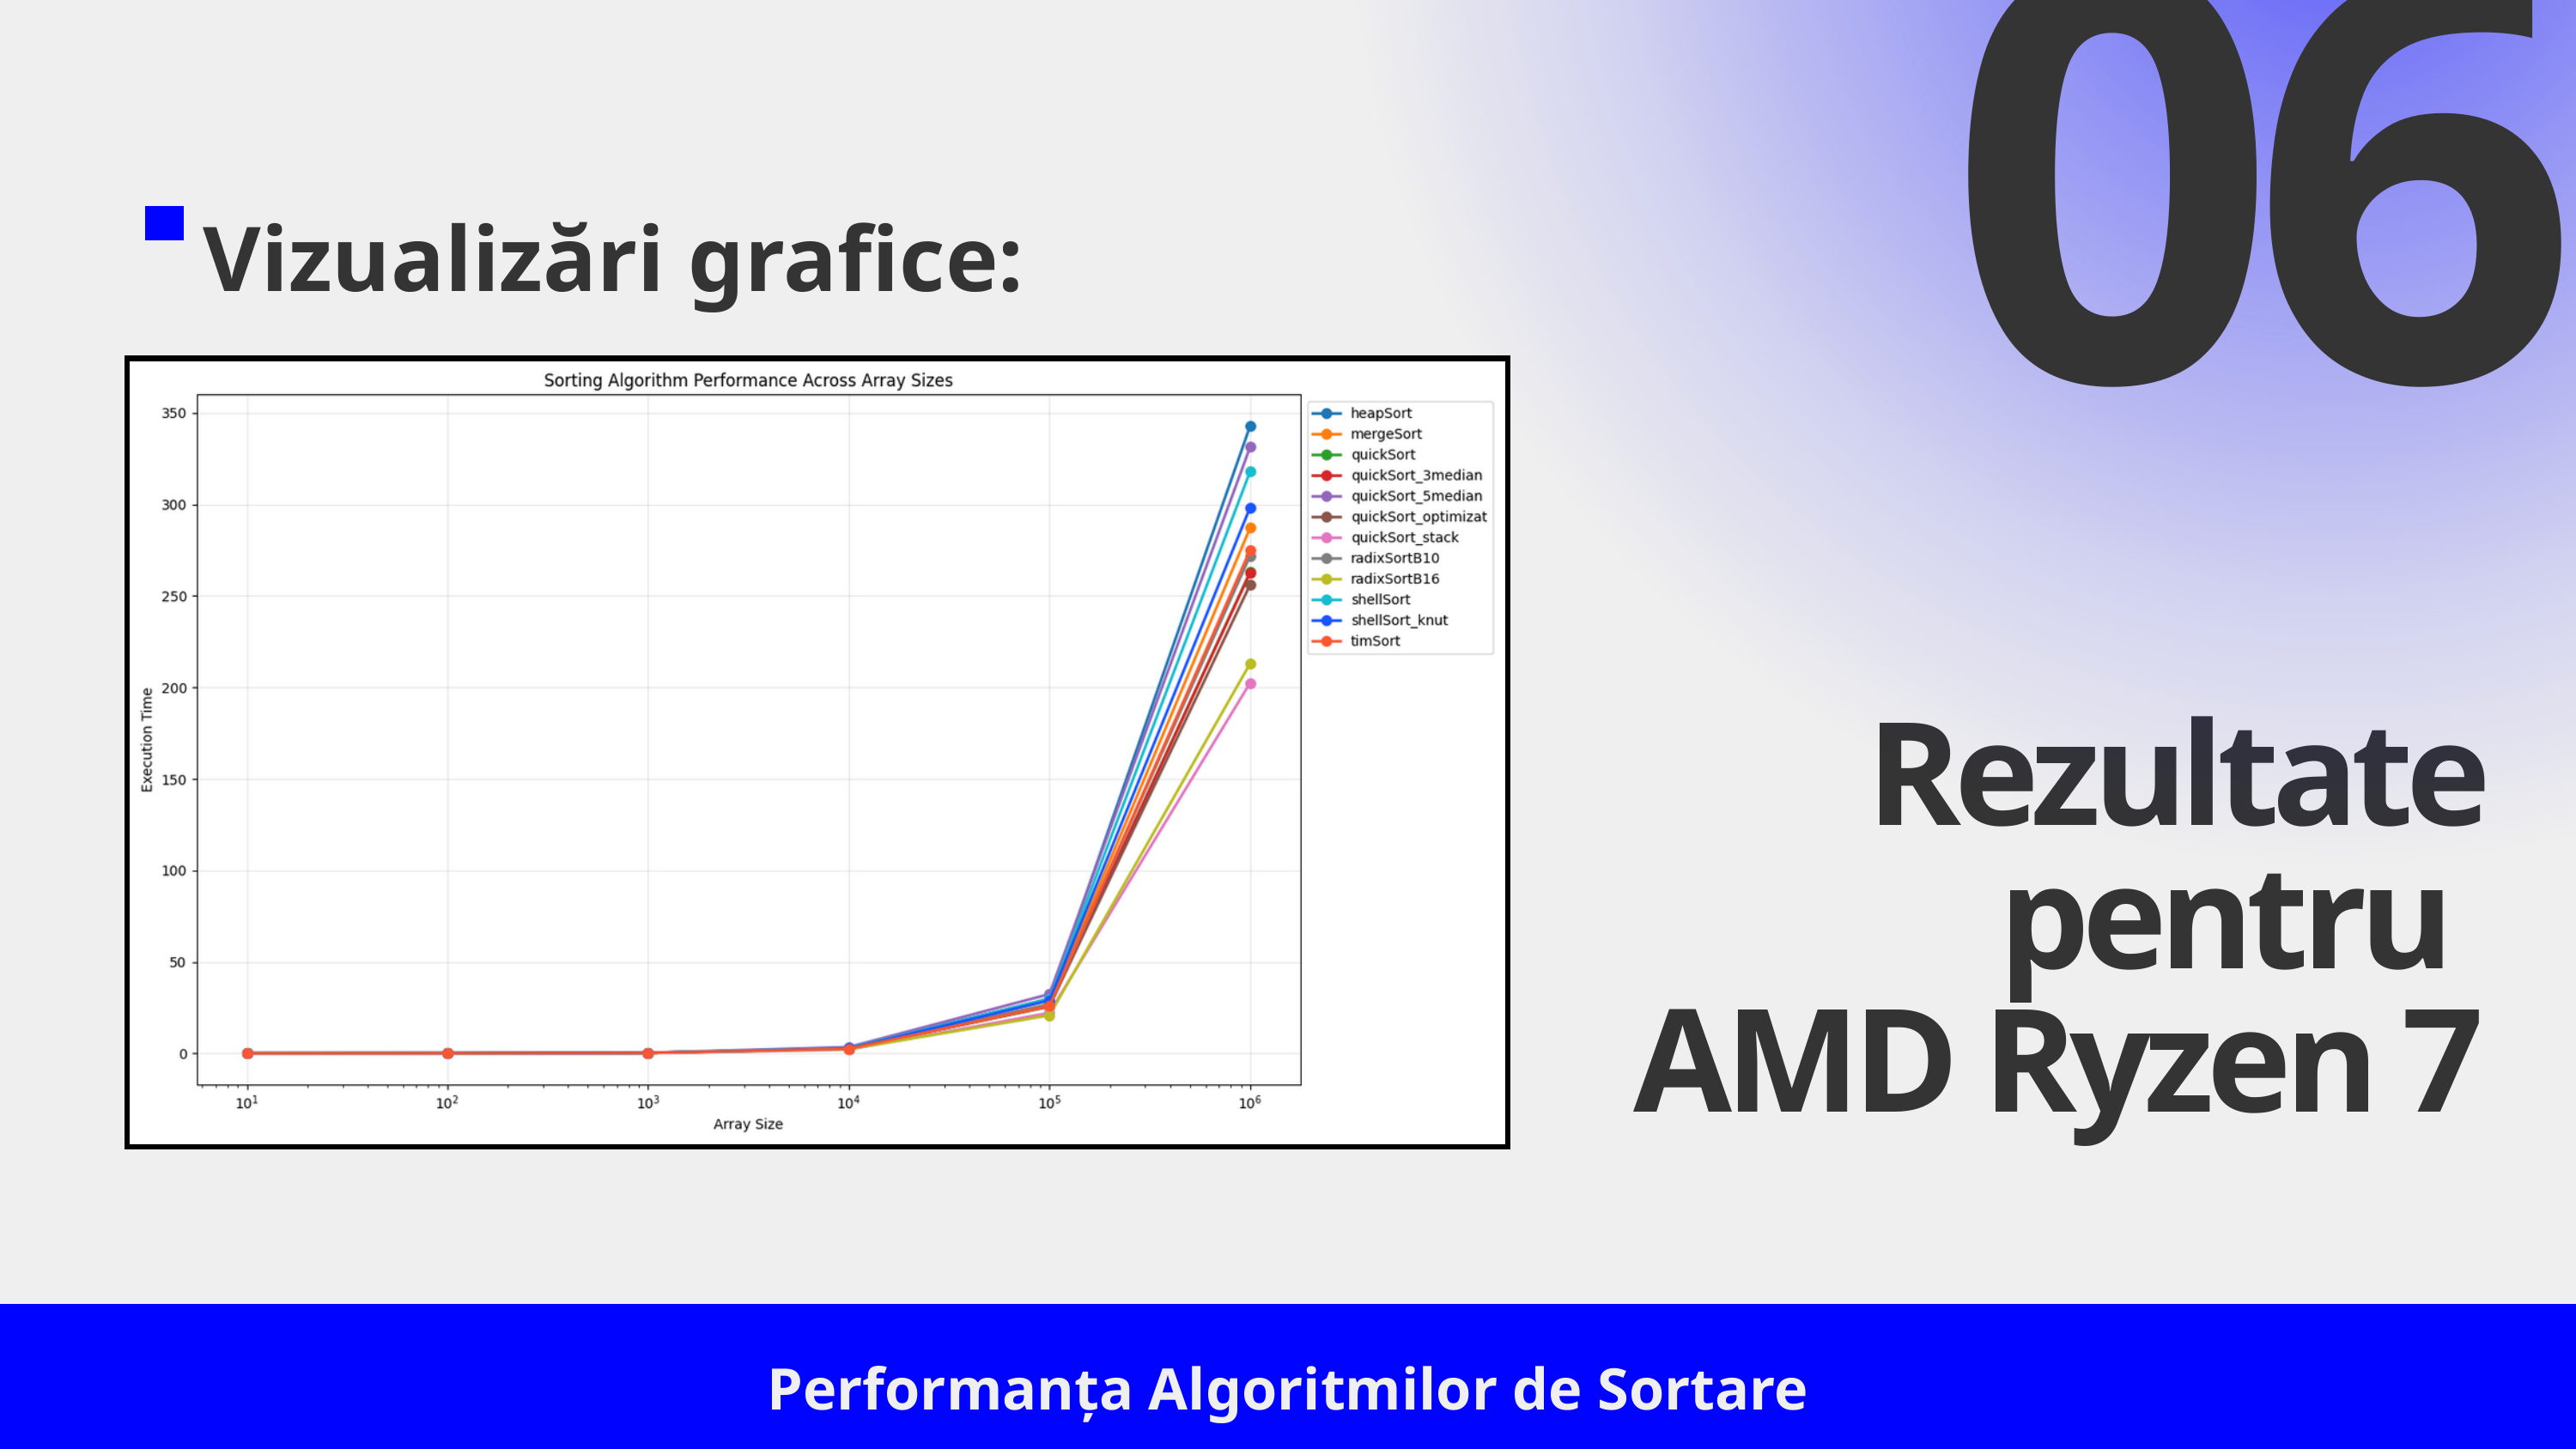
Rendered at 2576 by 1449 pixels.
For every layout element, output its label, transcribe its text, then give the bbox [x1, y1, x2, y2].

text_box [127, 358, 1508, 1147]
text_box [0, 1303, 2576, 1449]
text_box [144, 205, 184, 241]
text_box [1346, 0, 2576, 869]
text_box 06 [1814, 0, 2576, 497]
text_box Vizualizări grafice: [203, 216, 1044, 309]
text_box Rezultate pentru AMD Ryzen 7 [1508, 869, 2485, 1141]
